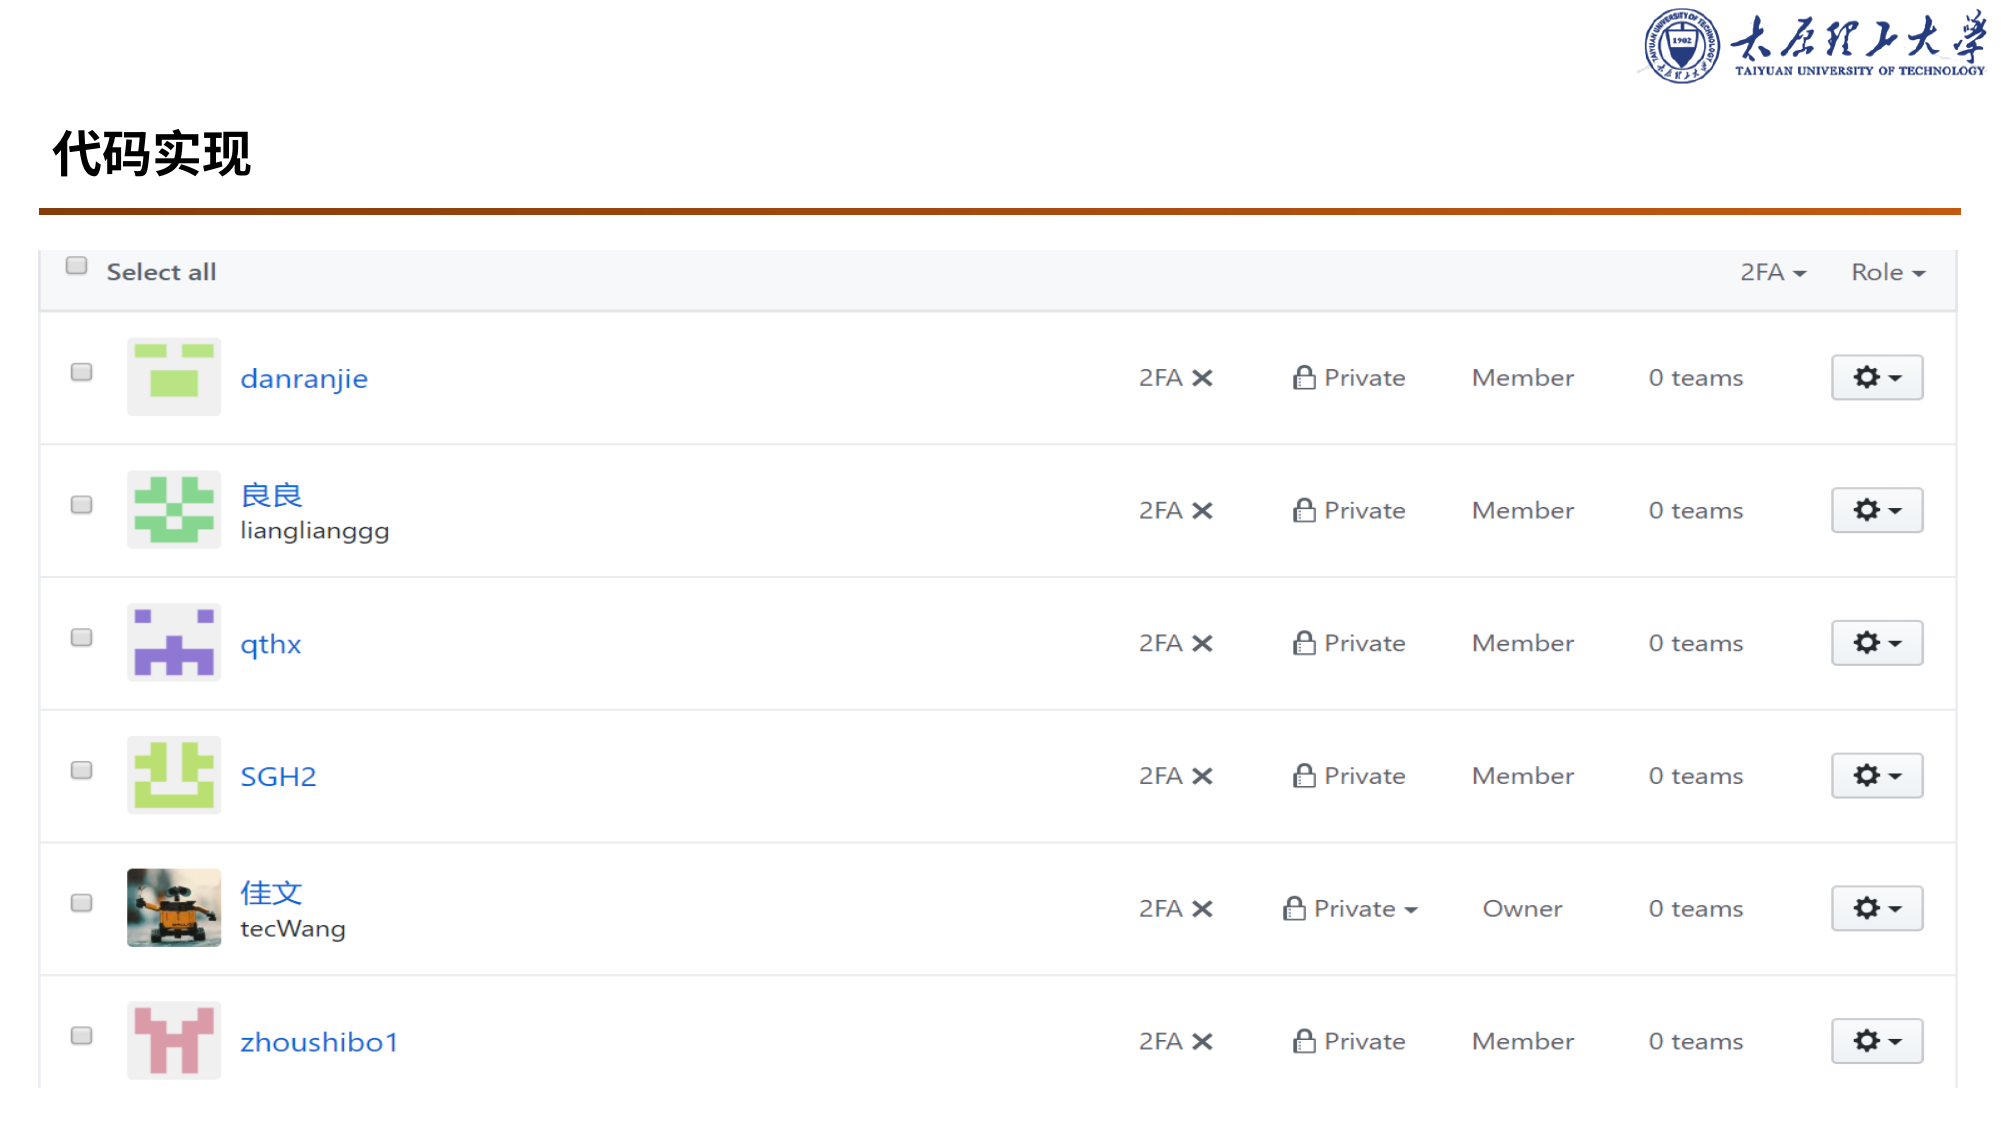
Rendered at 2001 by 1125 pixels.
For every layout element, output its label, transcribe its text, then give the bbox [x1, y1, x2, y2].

picture [37, 250, 1963, 1088]
title 代码实现 [37, 112, 1963, 201]
picture [1637, 0, 2000, 90]
